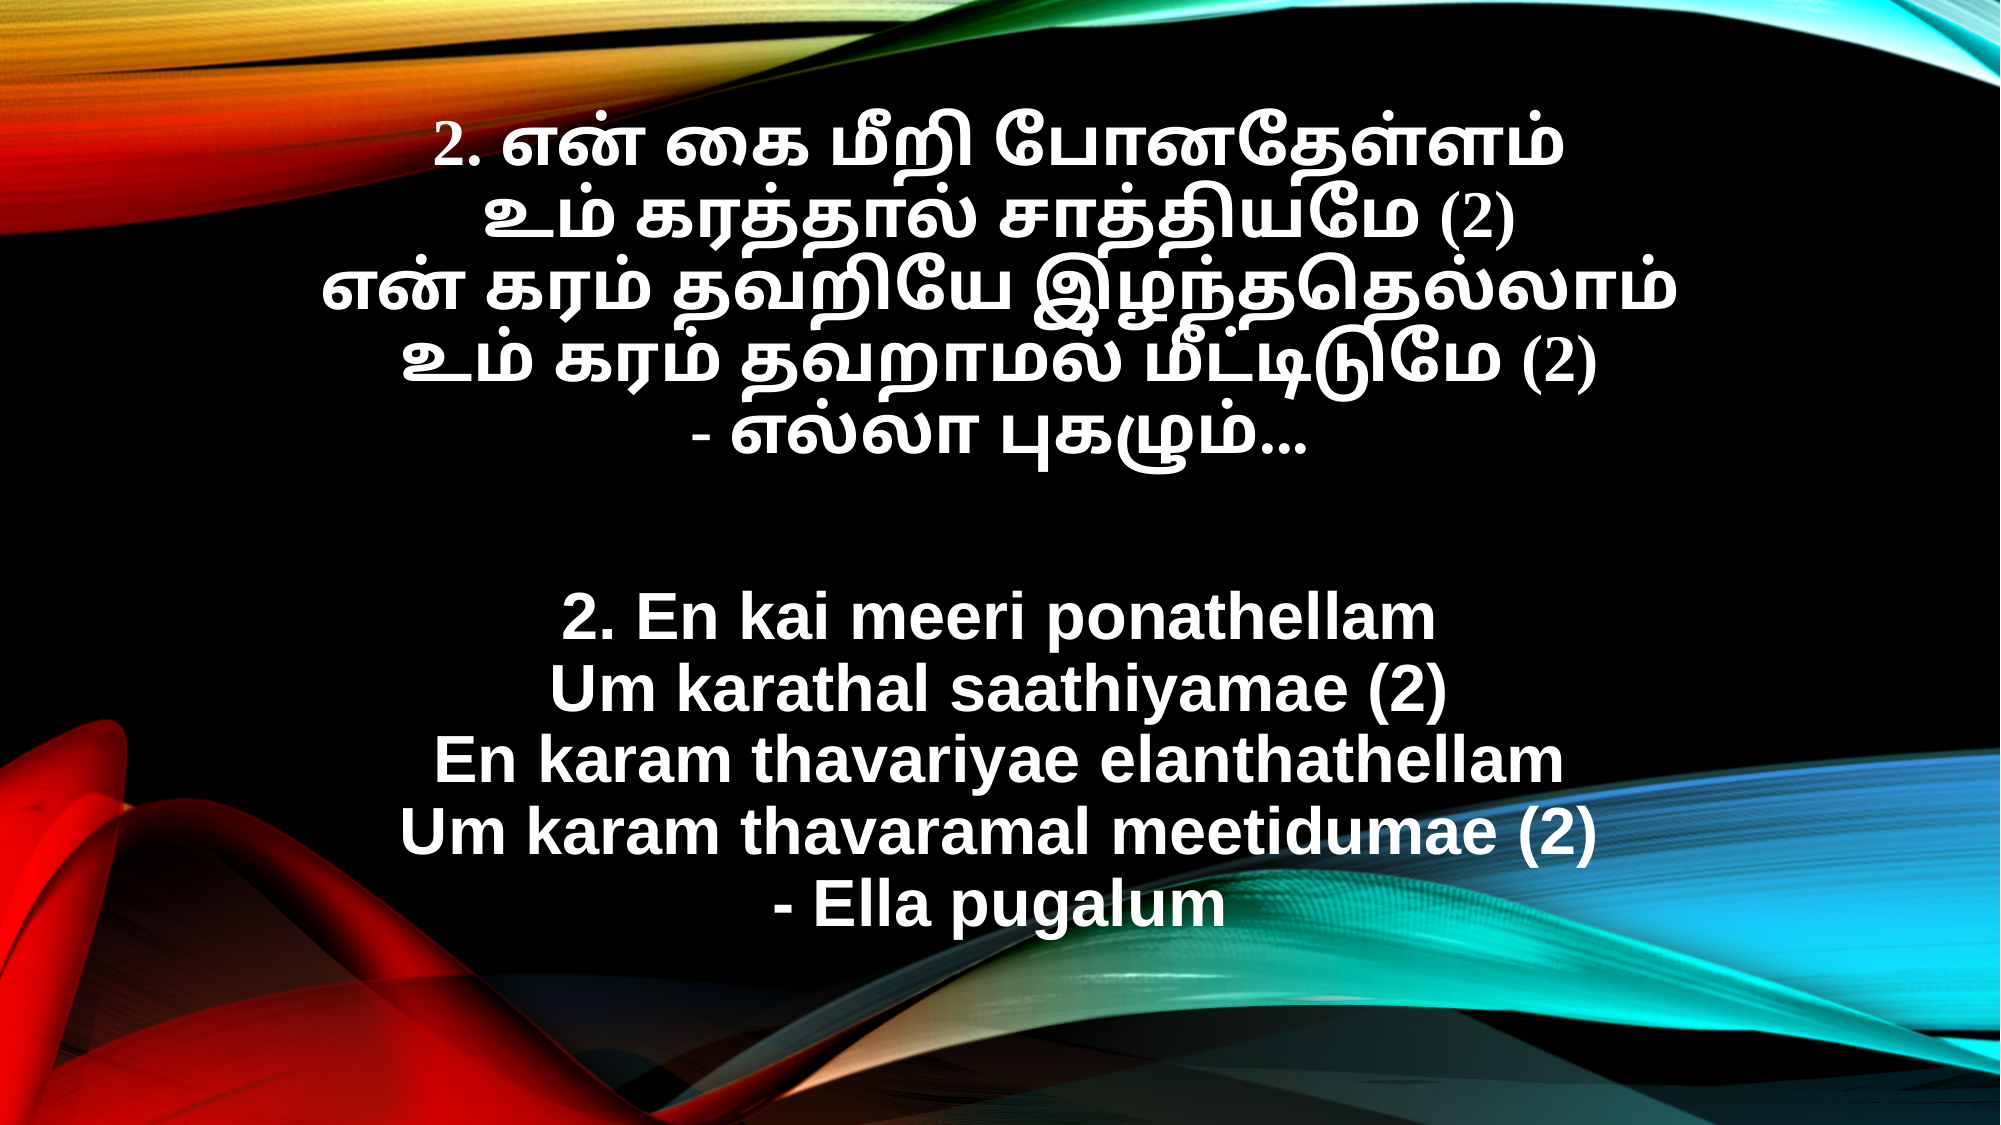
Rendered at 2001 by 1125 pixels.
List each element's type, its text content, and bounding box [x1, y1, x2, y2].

subtitle 2. என் கை மீறி போனதேள்ளம் உம் கரத்தால் சாத்தியமே (2) என் கரம் தவறியே இழந்ததெல்லாம் உம் கரம் தவறாமல் மீட்டிடுமே (2) - எல்லா புகழும்... 2. En kai meeri ponathellam Um karathal saathiyamae (2) En karam thavariyae elanthathellam Um karam thavaramal meetidumae (2) - Ella pugalum [0, 0, 2000, 1125]
